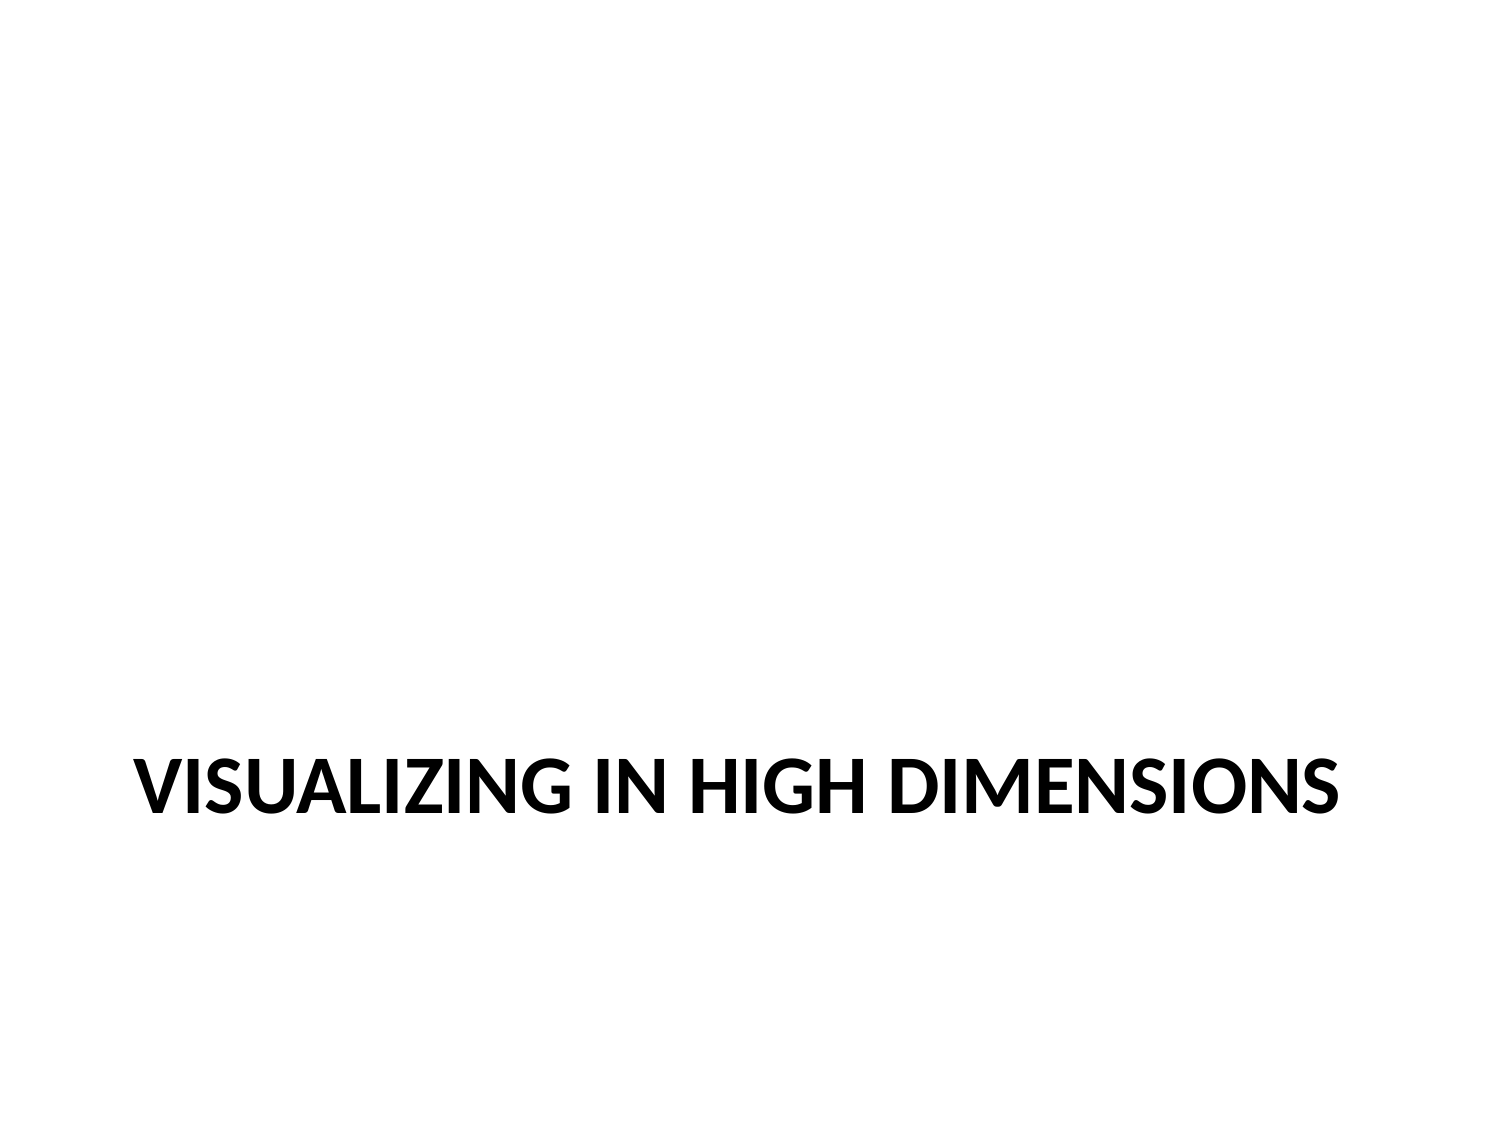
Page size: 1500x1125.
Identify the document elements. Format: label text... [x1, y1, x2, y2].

title Visualizing in high dimensions [118, 722, 1394, 947]
